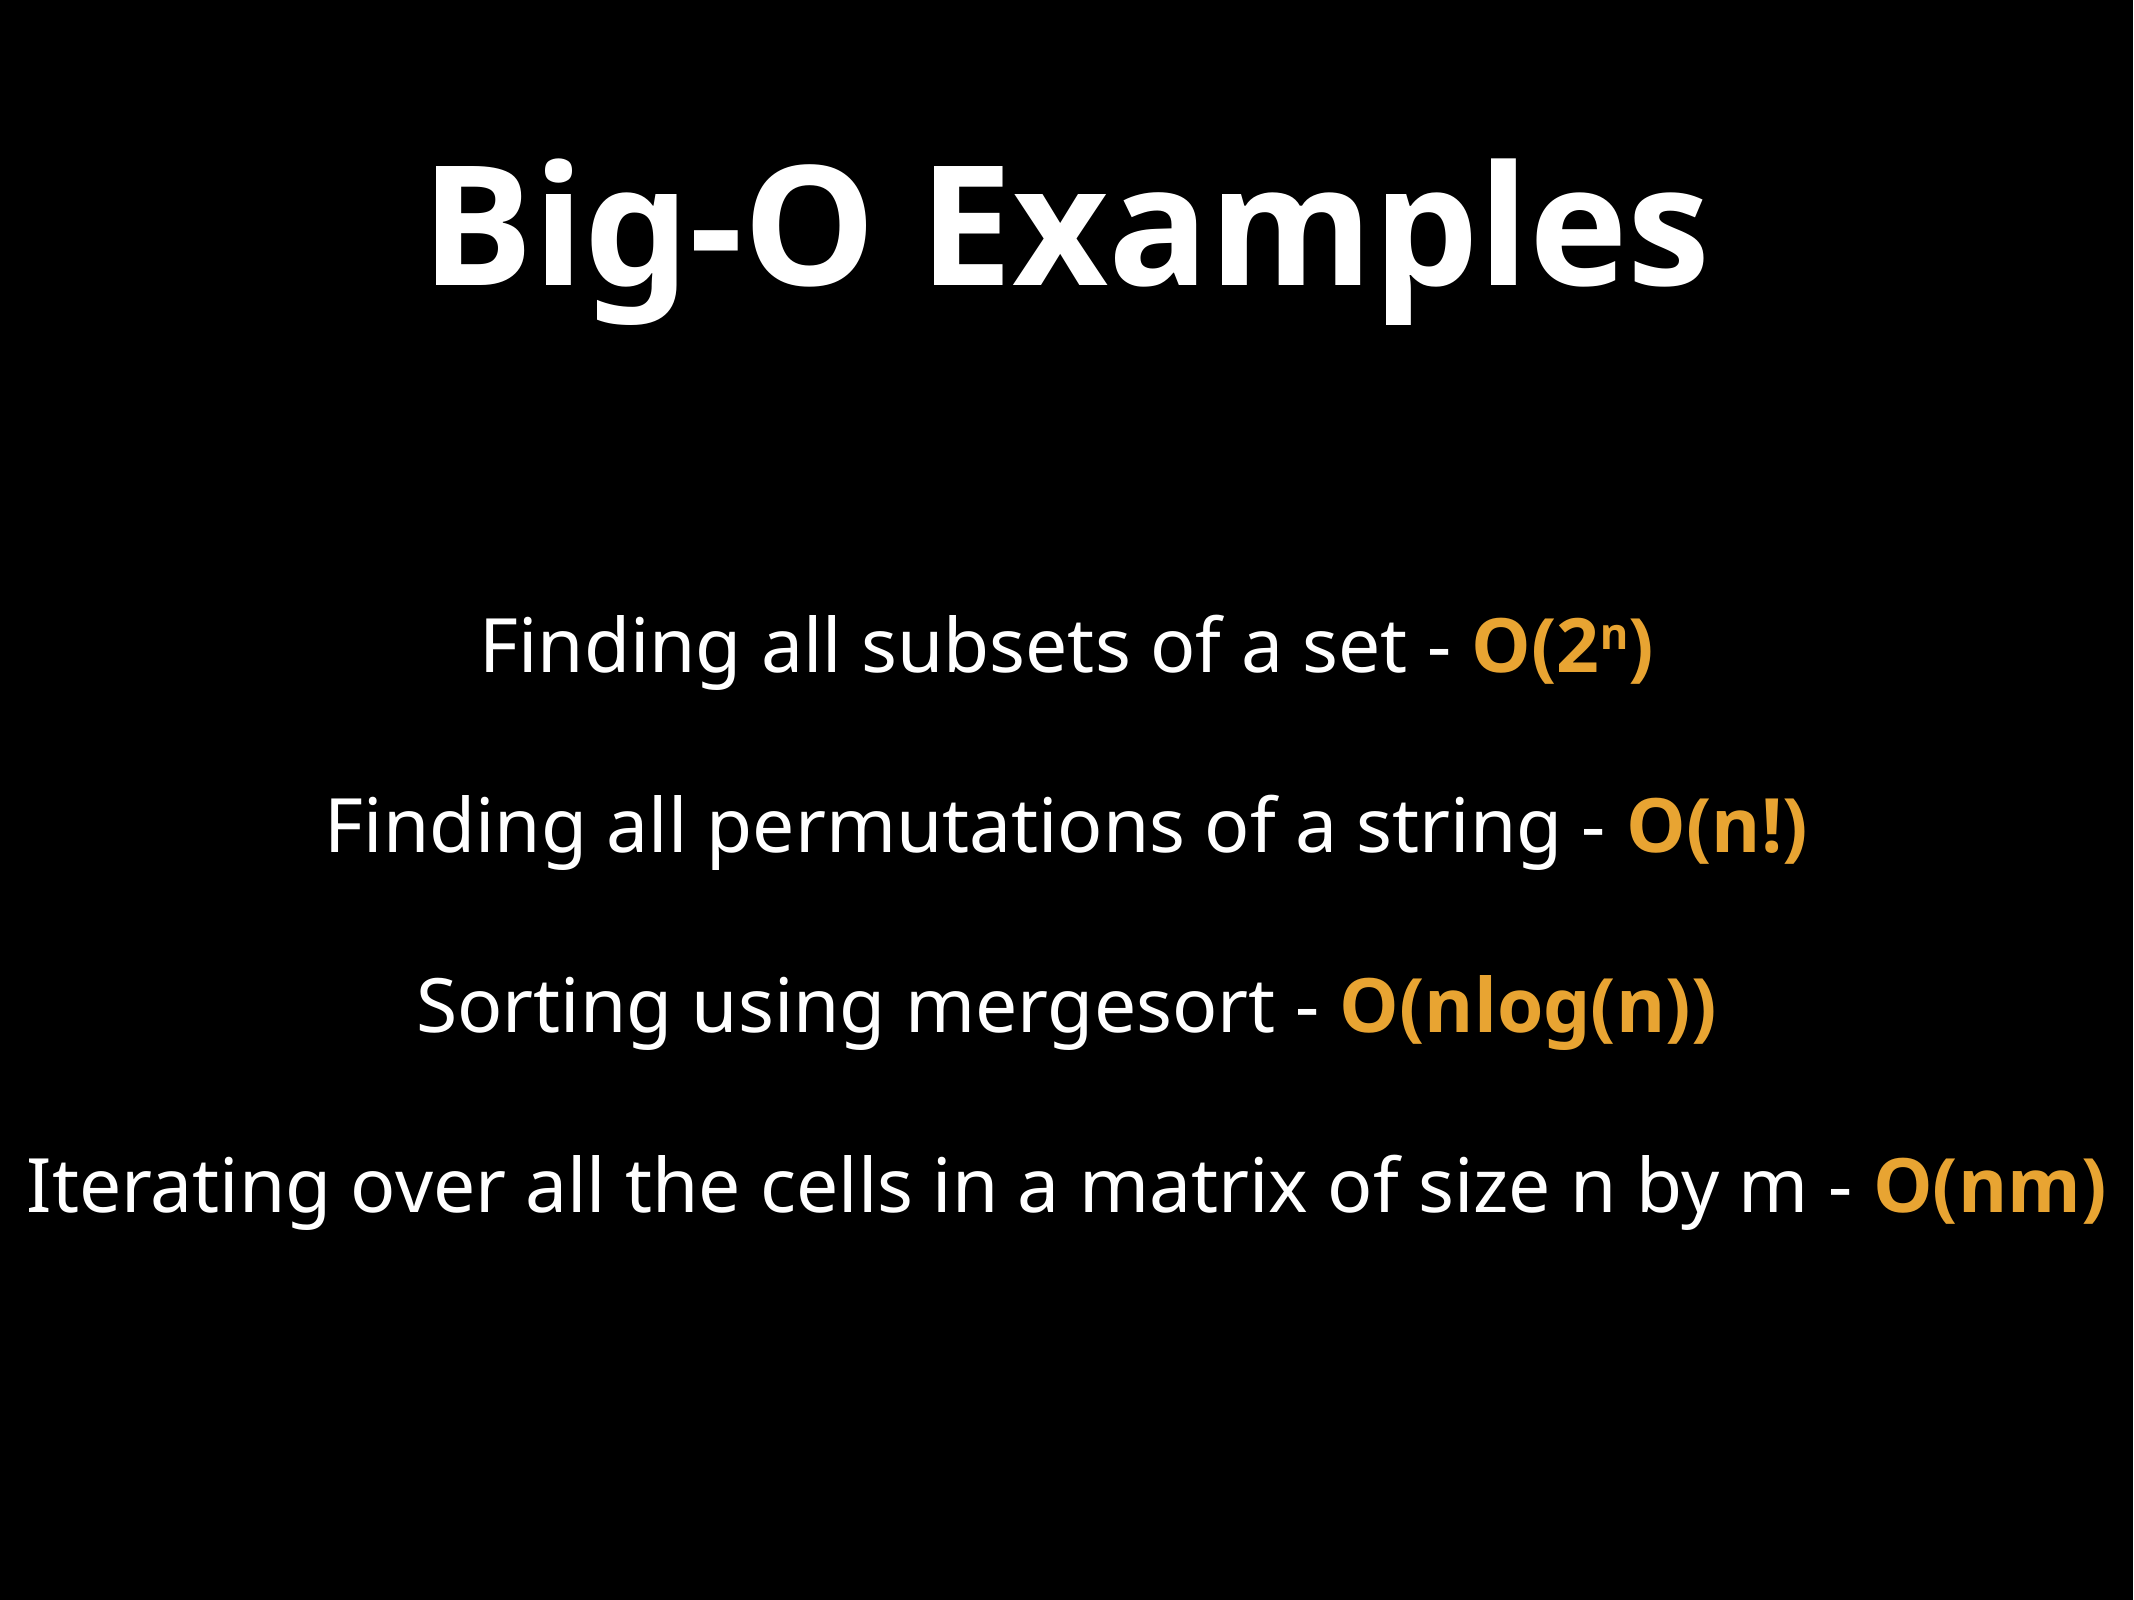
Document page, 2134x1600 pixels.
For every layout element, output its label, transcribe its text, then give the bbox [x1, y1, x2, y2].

text_box Finding all subsets of a set - O(2n) Finding all permutations of a string - O(n!) Sorting using mergesort - O(nlog(n)) Iterating over all the cells in a matrix of size n by m - O(nm) [18, 589, 2116, 1236]
title Big-O Examples [155, 41, 1978, 397]
